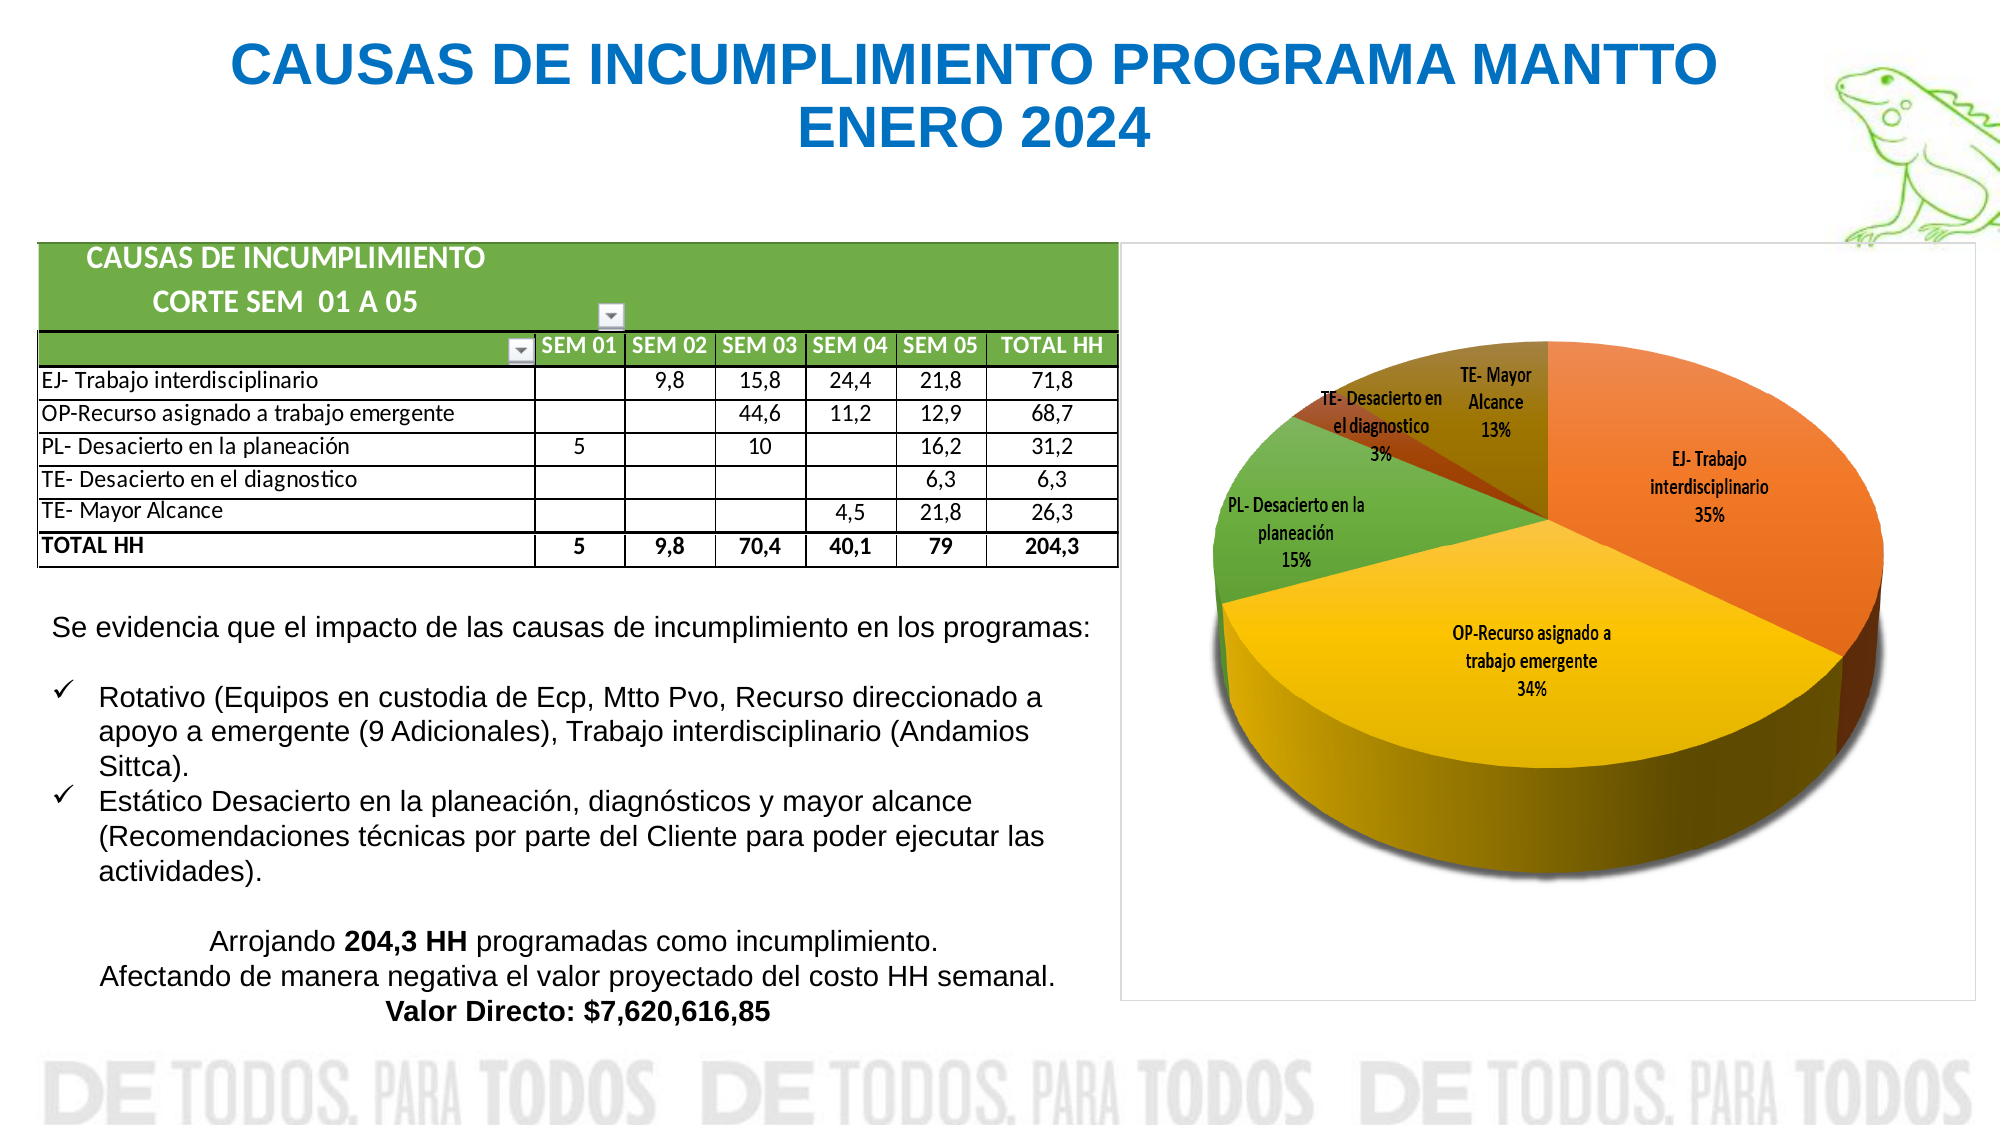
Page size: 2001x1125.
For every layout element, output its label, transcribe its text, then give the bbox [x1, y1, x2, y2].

picture [0, 2, 2000, 1125]
title CAUSAS DE INCUMPLIMIENTO PROGRAMA MANTTO ENERO 2024 [128, 33, 1821, 161]
text_box Se evidencia que el impacto de las causas de incumplimiento en los programas: Rotativo (Equipos en custodia de Ecp, Mtto Pvo, Recurso direccionado a apoyo a emergente (9 Adicionales), Trabajo interdisciplinario (Andamios Sittca). Estático Desacierto en la planeación, diagnósticos y mayor alcance (Recomendaciones técnicas por parte del Cliente para poder ejecutar las actividades). Arrojando 204,3 HH programadas como incumplimiento. Afectando de manera negativa el valor proyectado del costo HH semanal. Valor Directo: $7,620,616,85 [36, 600, 1120, 1035]
